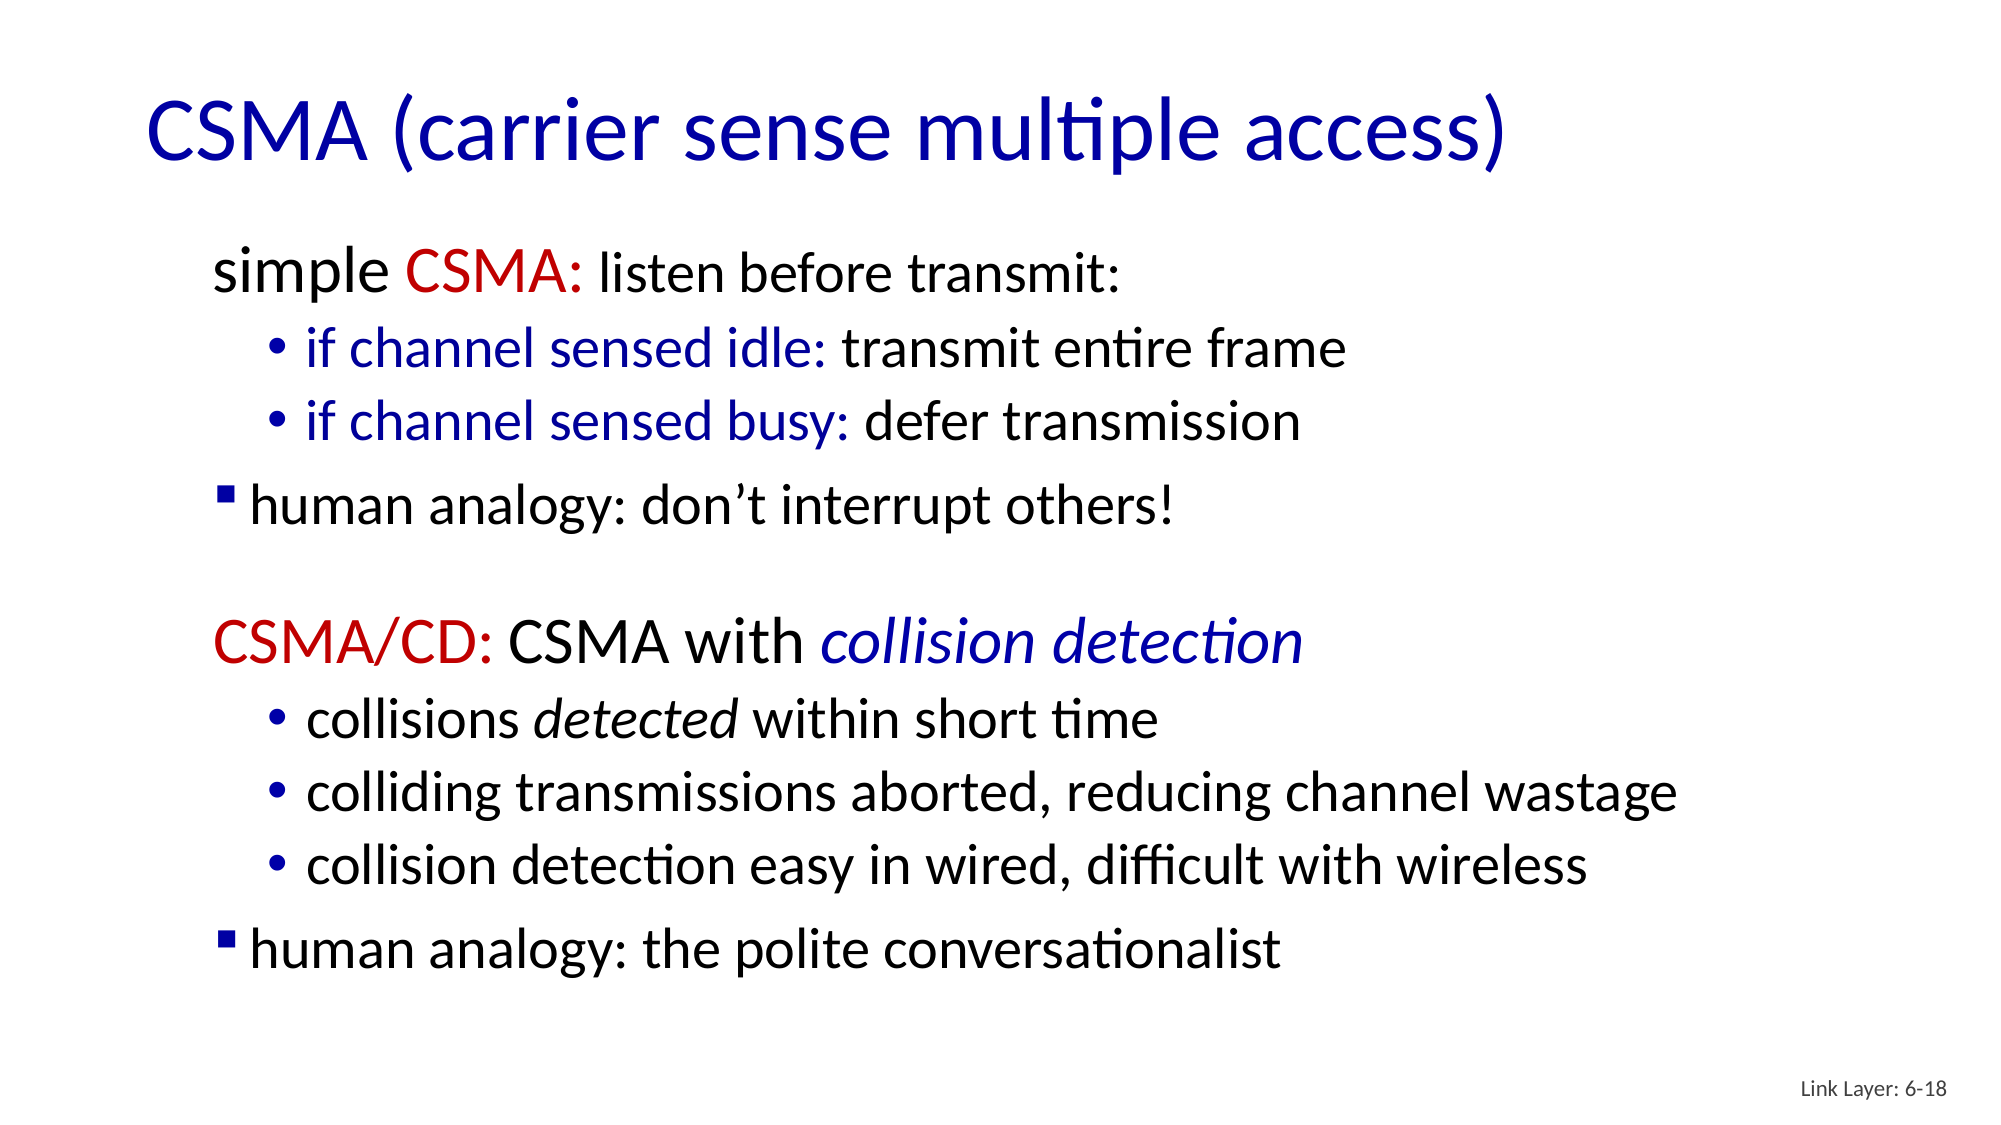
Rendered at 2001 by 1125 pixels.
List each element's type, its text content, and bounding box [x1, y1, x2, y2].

title CSMA (carrier sense multiple access) [131, 57, 1857, 205]
slide_number Link Layer: 6-18 [1512, 1056, 1963, 1117]
text_box simple CSMA: listen before transmit: if channel sensed idle: transmit entire frame if channel sensed busy: defer transmission human analogy: don’t interrupt others! [176, 227, 1866, 592]
text_box CSMA/CD: CSMA with collision detection collisions detected within short time colliding transmissions aborted, reducing channel wastage collision detection easy in wired, difficult with wireless human analogy: the polite conversationalist [176, 598, 1844, 1035]
